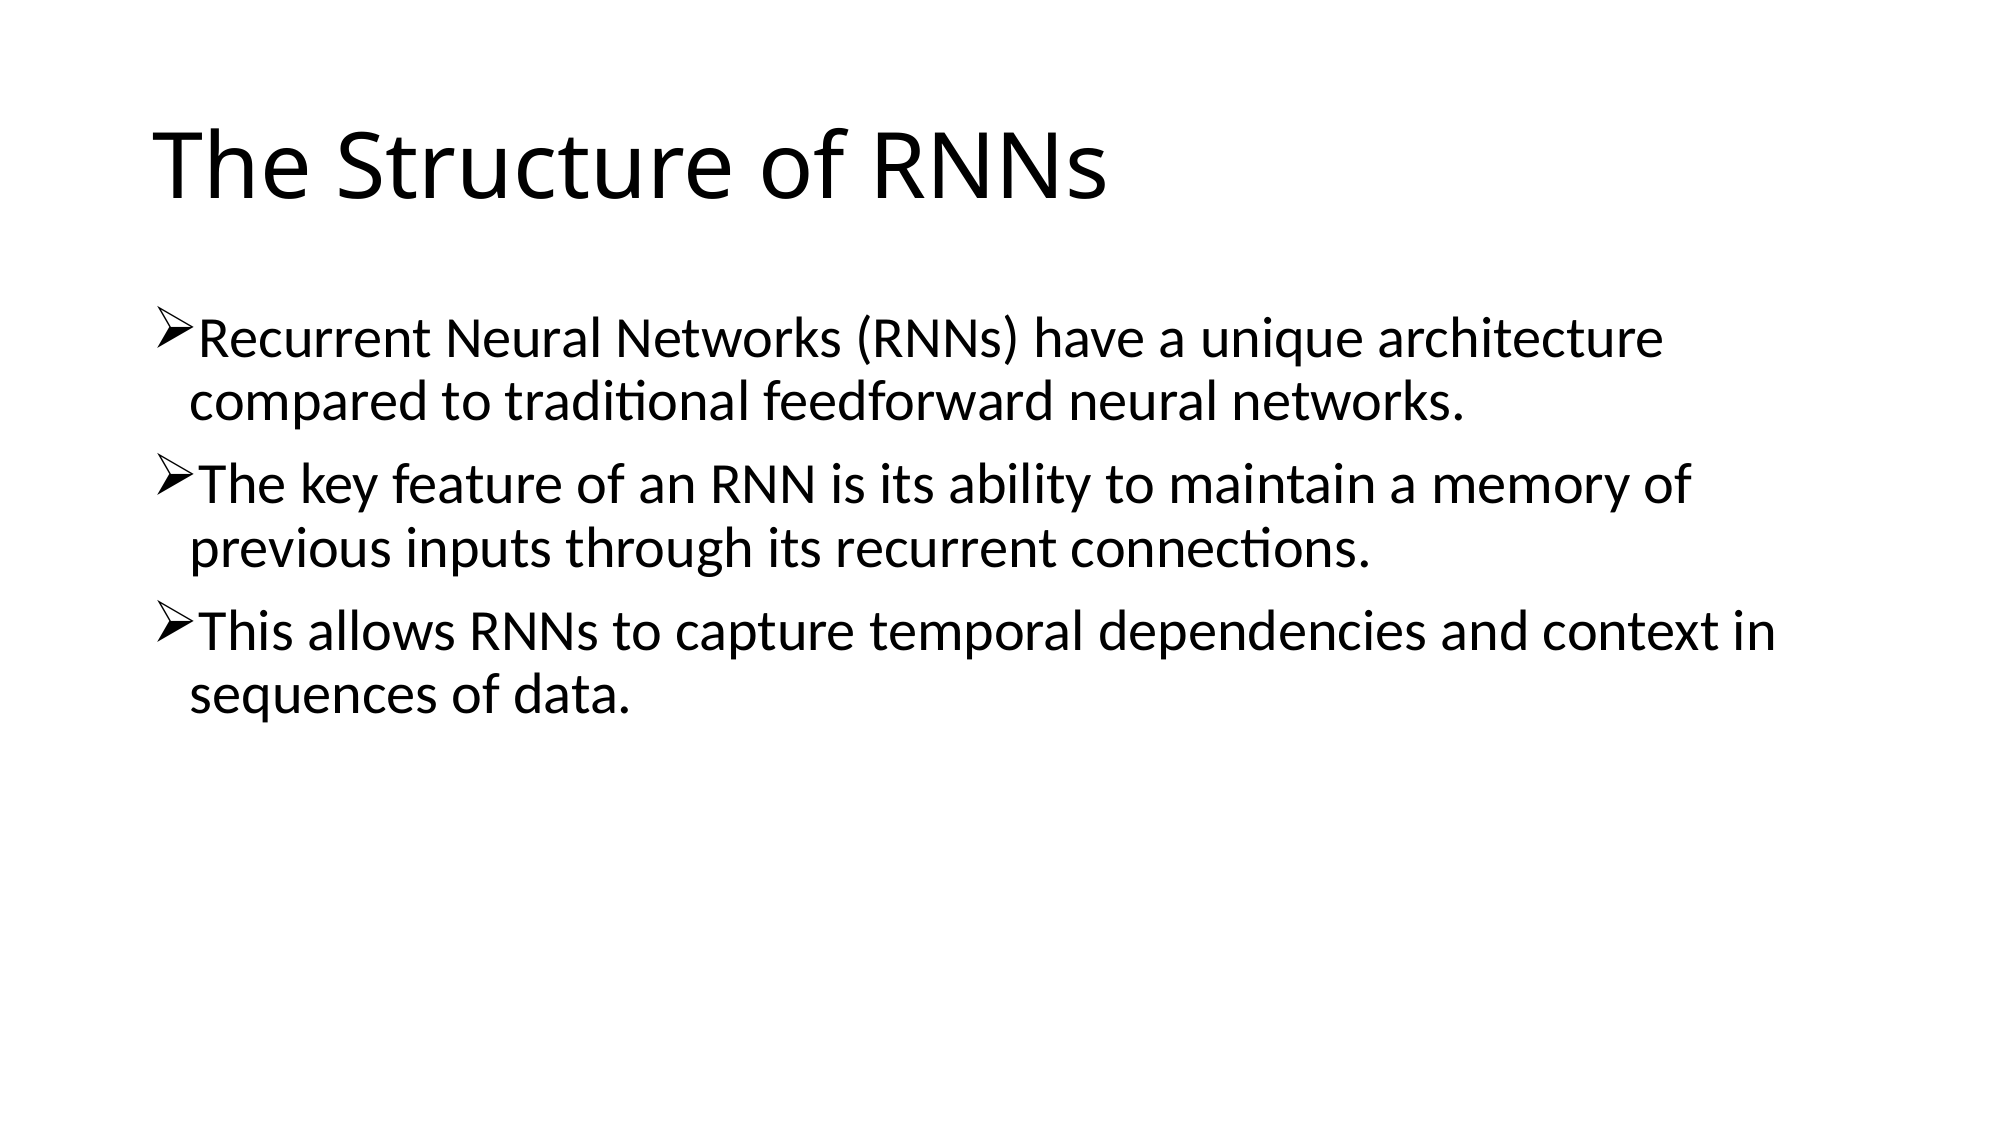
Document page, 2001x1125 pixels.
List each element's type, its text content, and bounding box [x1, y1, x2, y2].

title The Structure of RNNs [137, 59, 1863, 278]
list Recurrent Neural Networks (RNNs) have a unique architecture compared to traditional feedforward neural networks. The key feature of an RNN is its ability to maintain a memory of previous inputs through its recurrent connections. This allows RNNs to capture temporal dependencies and context in sequences of data. [137, 299, 1863, 1014]
